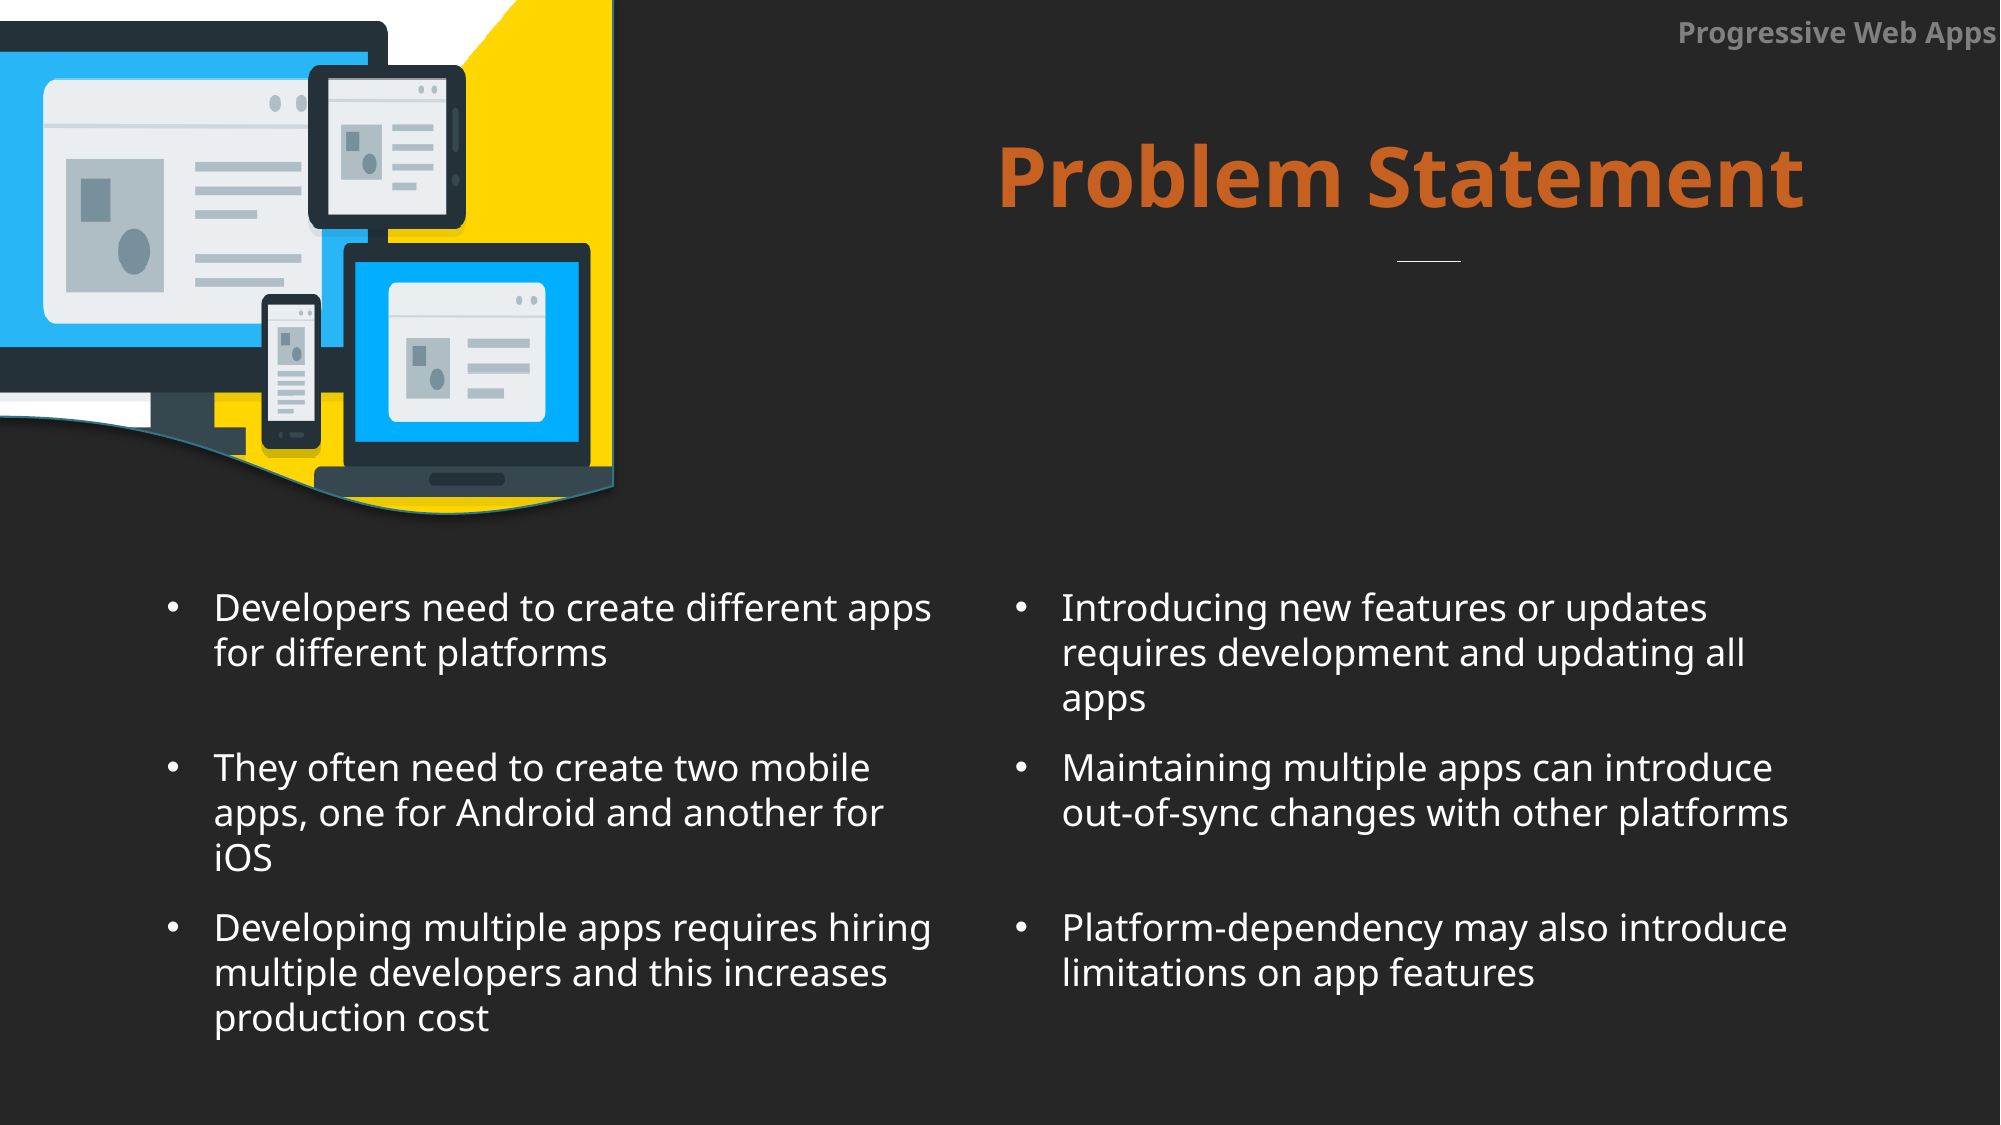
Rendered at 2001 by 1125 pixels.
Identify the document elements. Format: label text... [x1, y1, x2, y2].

text_box Developing multiple apps requires hiring multiple developers and this increases production cost [151, 896, 961, 1047]
text_box Introducing new features or updates requires development and updating all apps [999, 576, 1809, 727]
text_box Maintaining multiple apps can introduce out-of-sync changes with other platforms [999, 736, 1809, 842]
text_box Platform-dependency may also introduce limitations on app features [999, 896, 1809, 1002]
text_box Developers need to create different apps for different platforms [151, 576, 961, 682]
text_box Progressive Web Apps [1662, 6, 2000, 57]
text_box [0, 0, 615, 515]
text_box Problem Statement [802, 117, 2000, 232]
text_box They often need to create two mobile apps, one for Android and another for iOS [151, 736, 961, 887]
